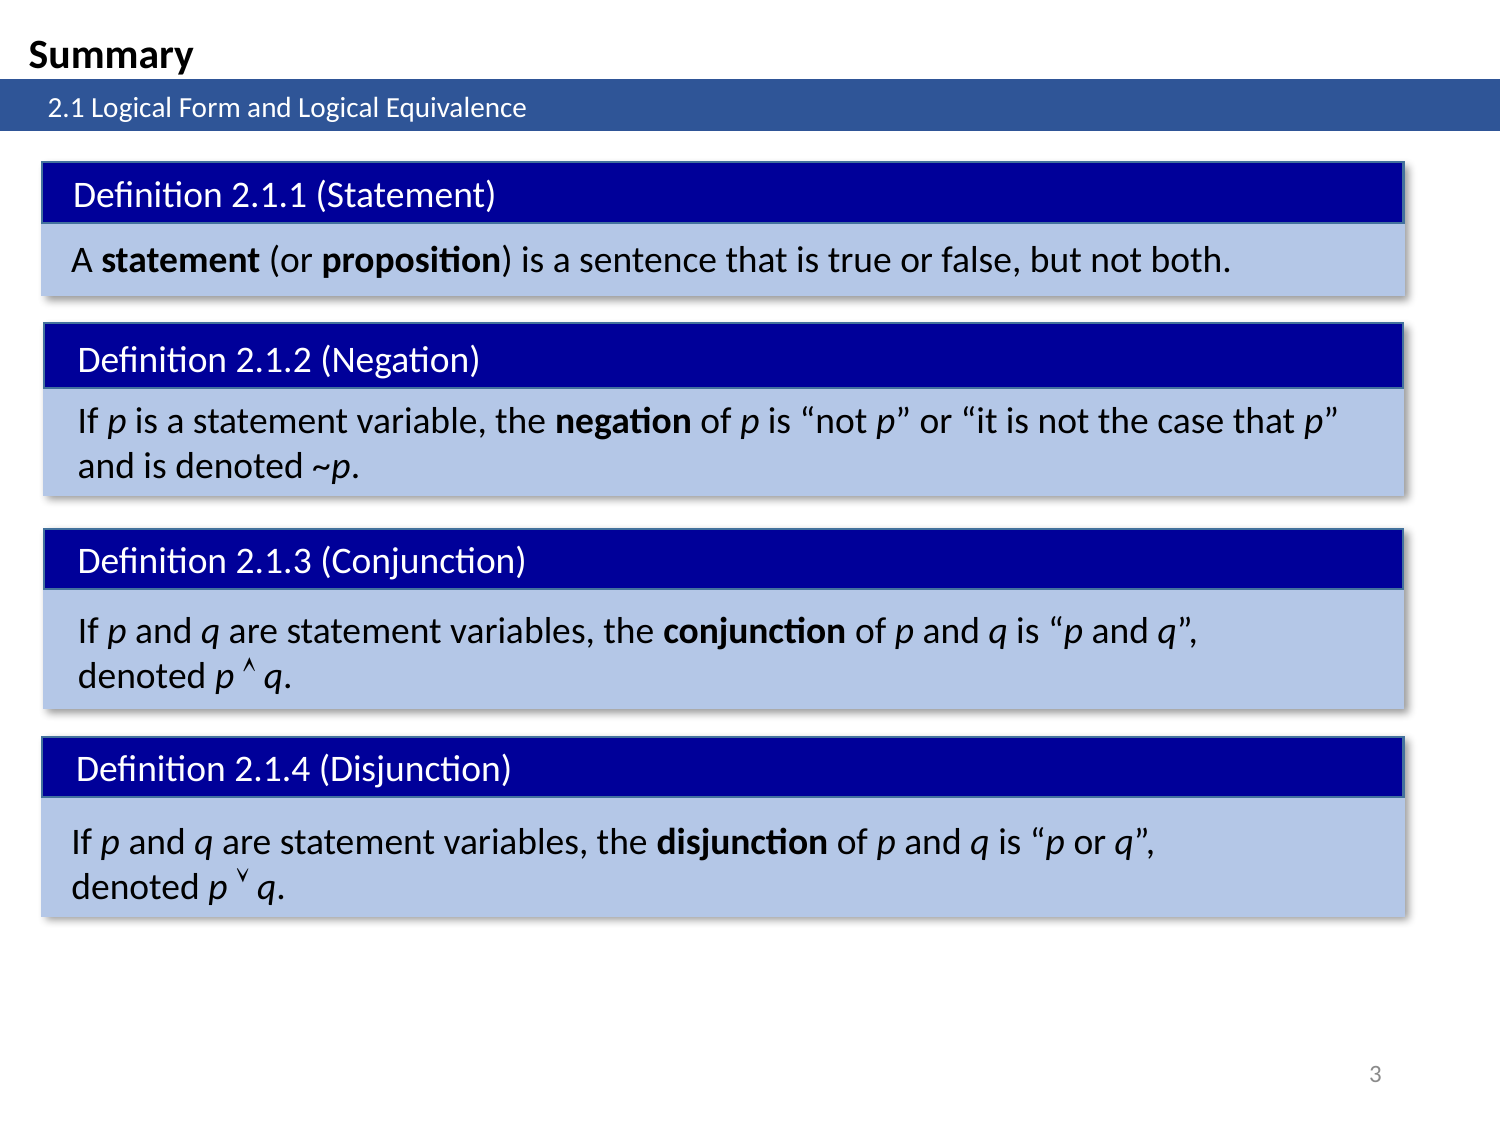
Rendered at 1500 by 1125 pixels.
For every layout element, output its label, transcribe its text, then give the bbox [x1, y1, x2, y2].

text_box Summary [13, 19, 418, 84]
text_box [42, 736, 1404, 916]
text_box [43, 323, 1404, 496]
text_box 2.1 Logical Form and Logical Equivalence [0, 81, 1500, 131]
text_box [42, 162, 1404, 296]
slide_number 3 [1059, 1042, 1397, 1103]
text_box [43, 528, 1404, 709]
